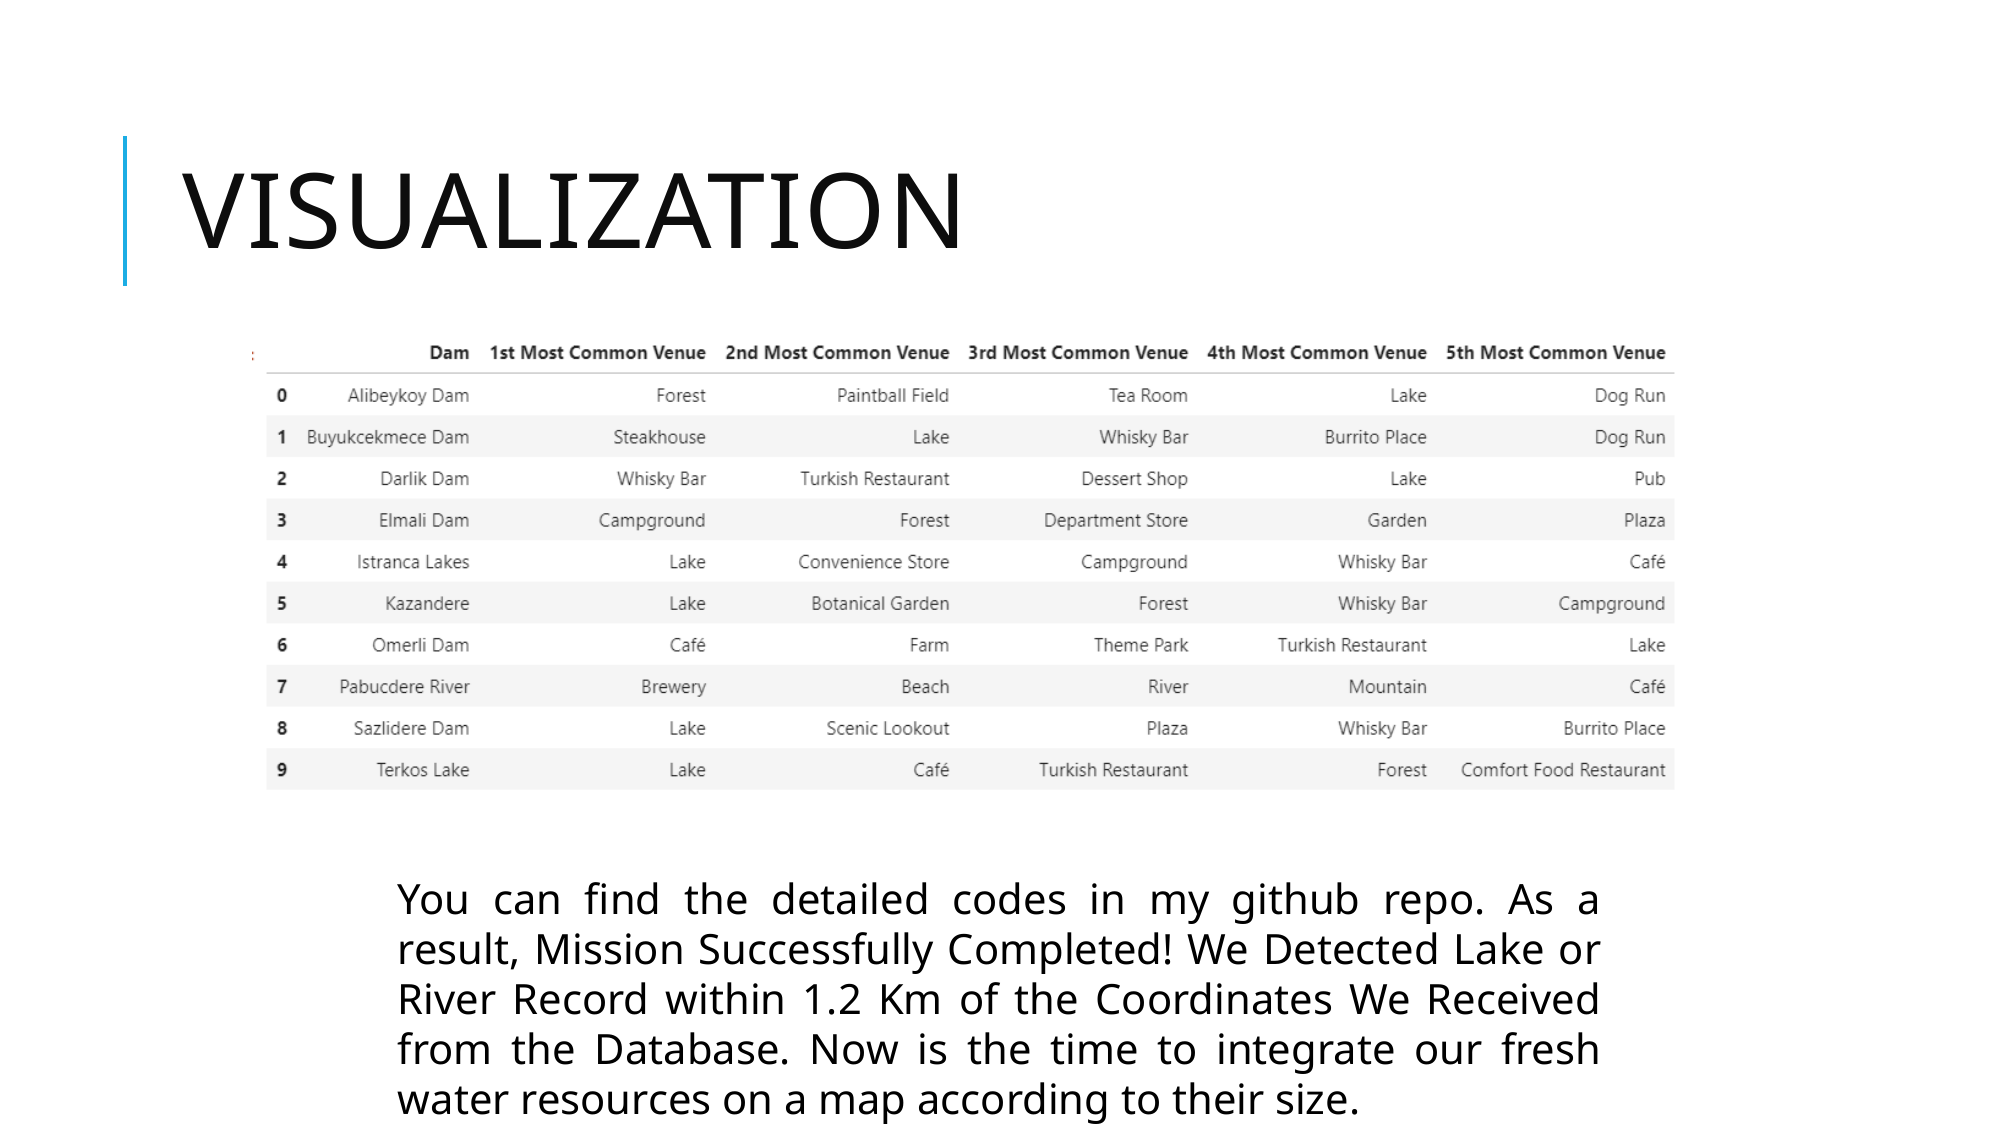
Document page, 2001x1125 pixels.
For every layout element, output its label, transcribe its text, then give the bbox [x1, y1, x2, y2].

title visualization [168, 96, 1763, 342]
picture [252, 341, 1748, 819]
text_box You can find the detailed codes in my github repo. As a result, Mission Successfully Completed! We Detected Lake or River Record within 1.2 Km of the Coordinates We Received from the Database. Now is the time to integrate our fresh water resources on a map according to their size. [383, 865, 1617, 1125]
